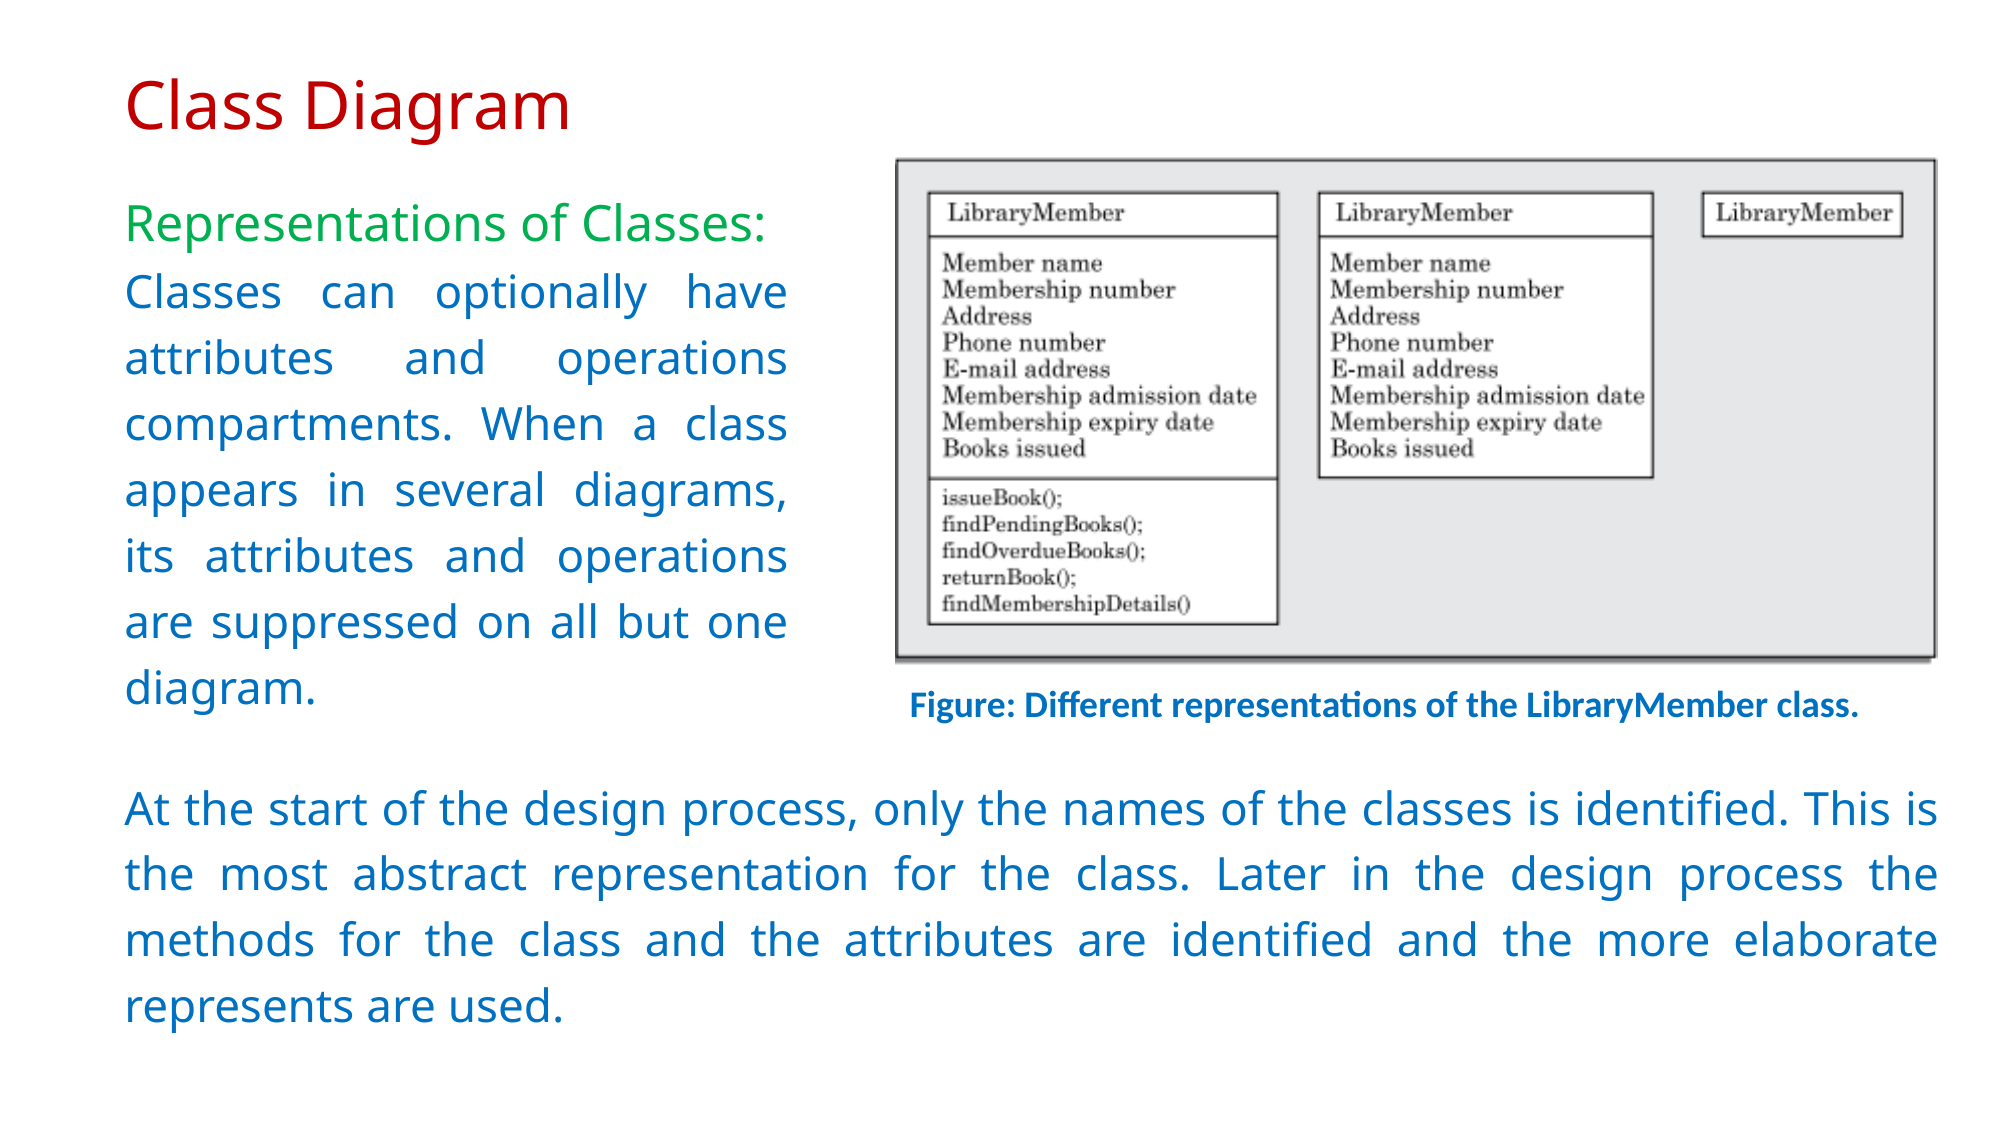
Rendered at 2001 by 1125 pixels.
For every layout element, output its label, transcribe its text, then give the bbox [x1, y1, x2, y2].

text_box Figure: Different representations of the LibraryMember class. [895, 672, 1955, 733]
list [895, 152, 1938, 673]
title Class Diagram [109, 64, 1835, 153]
text_box At the start of the design process, only the names of the classes is identified. This is the most abstract representation for the class. Later in the design process the methods for the class and the attributes are identified and the more elaborate represents are used. [109, 760, 1955, 1040]
text_box Representations of Classes: Classes can optionally have attributes and operations compartments. When a class appears in several diagrams, its attributes and operations are suppressed on all but one diagram. [109, 172, 804, 722]
